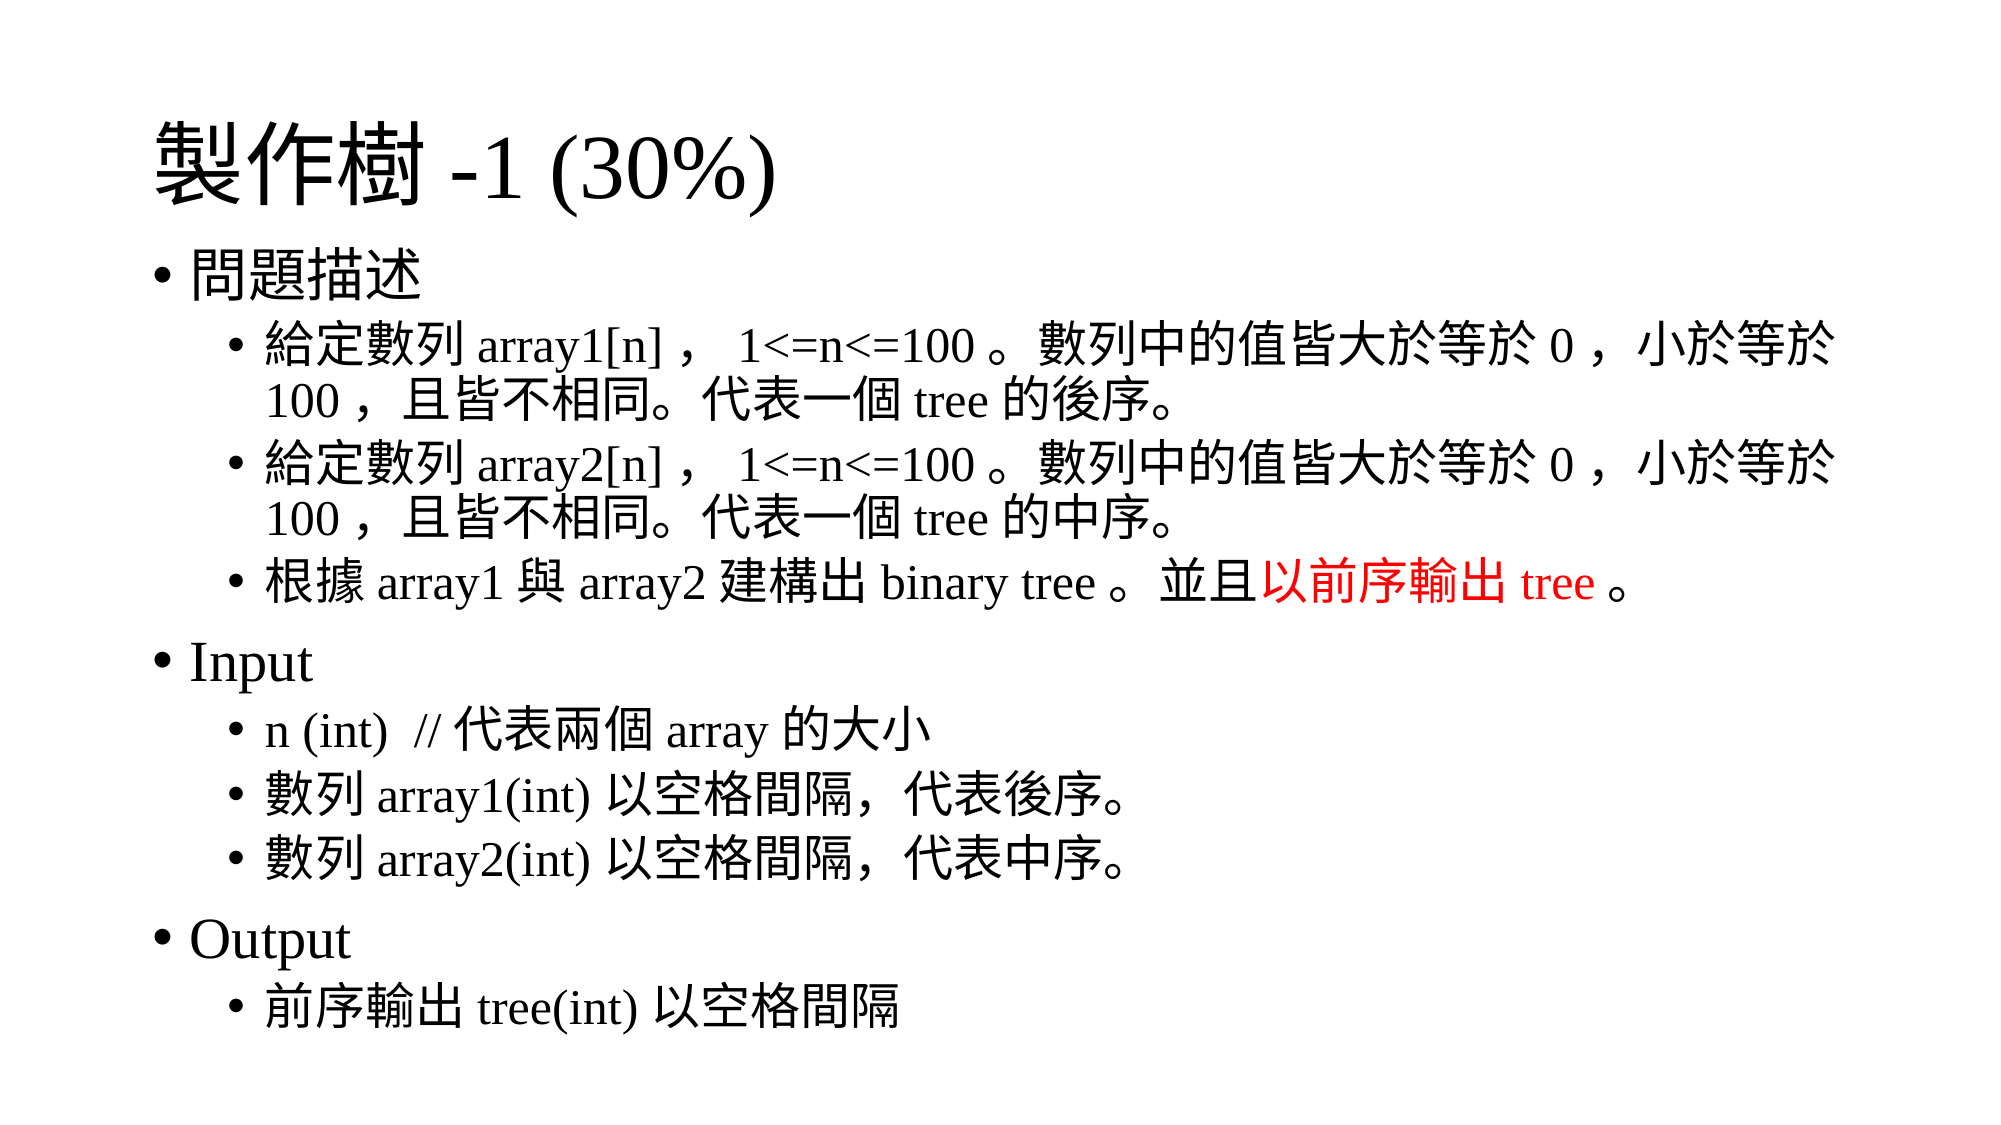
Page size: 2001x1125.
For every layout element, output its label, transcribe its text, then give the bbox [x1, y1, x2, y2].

list 問題描述 給定數列array1[n]，1<=n<=100。數列中的值皆大於等於0，小於等於100，且皆不相同。代表一個tree的後序。 給定數列array2[n]，1<=n<=100。數列中的值皆大於等於0，小於等於100，且皆不相同。代表一個tree的中序。 根據array1與array2建構出binary tree。並且以前序輸出tree。 Input n (int) //代表兩個array的大小 數列array1(int)以空格間隔，代表後序。 數列array2(int)以空格間隔，代表中序。 Output 前序輸出tree(int)以空格間隔 [137, 239, 1863, 1125]
title 製作樹-1 (30%) [137, 59, 1863, 239]
